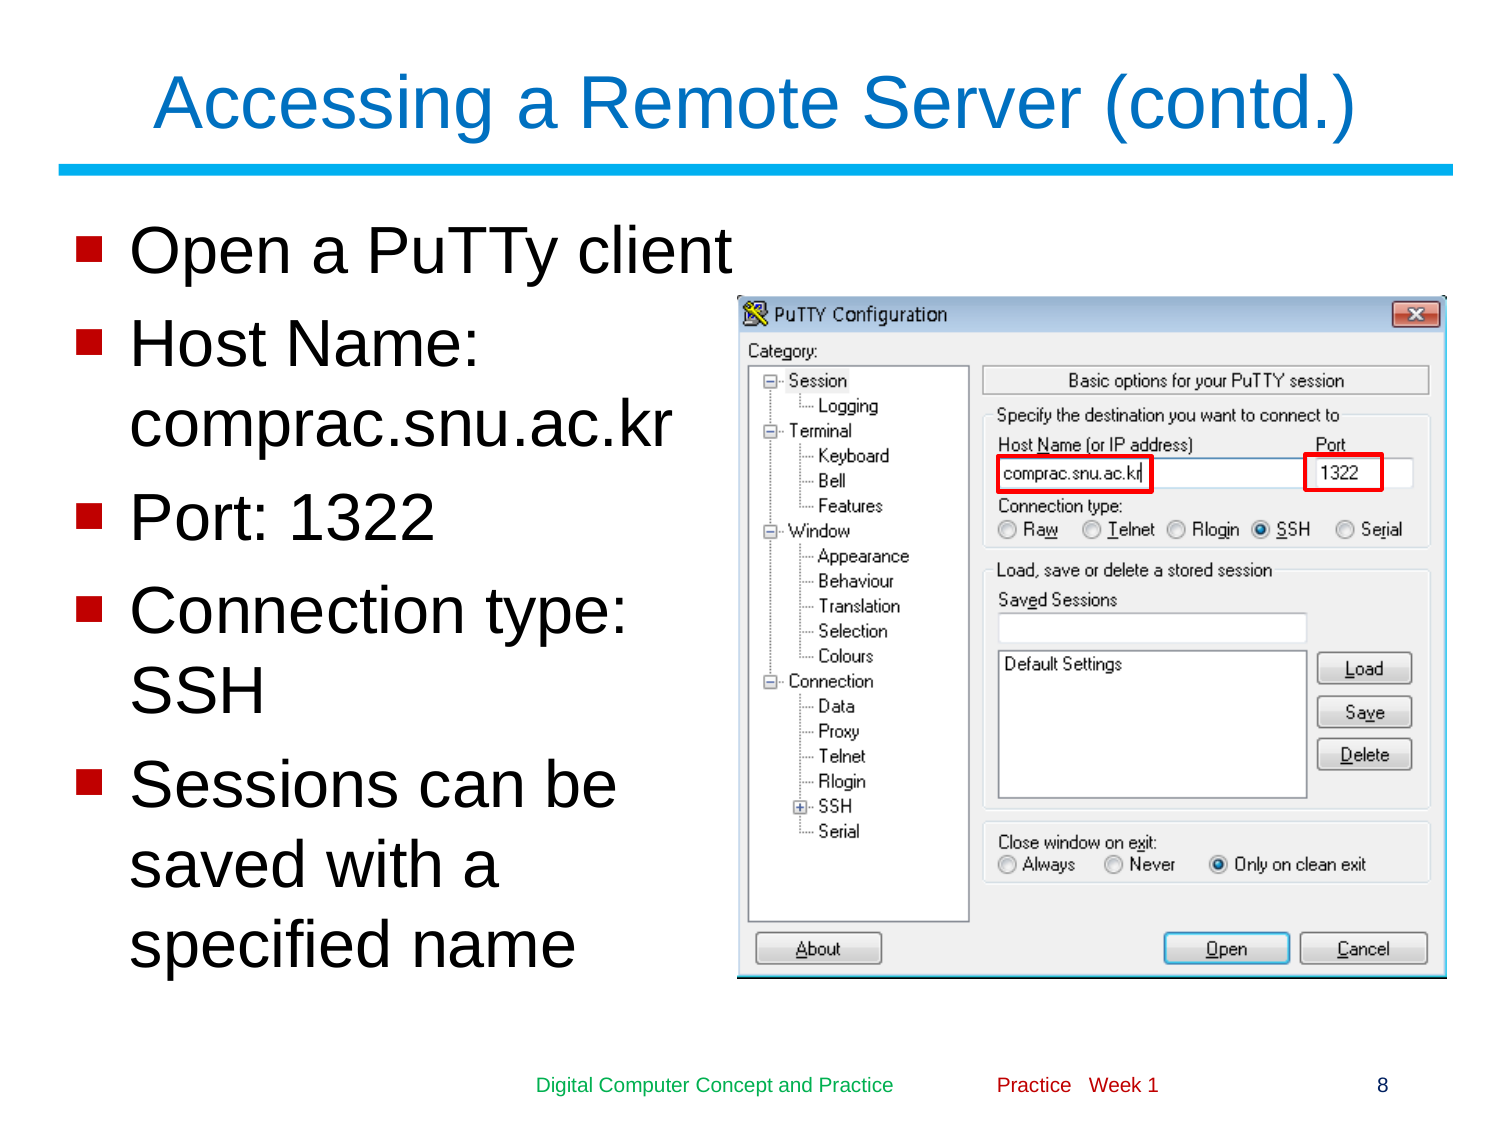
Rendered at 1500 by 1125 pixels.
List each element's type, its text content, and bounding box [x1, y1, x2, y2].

title Accessing a Remote Server (contd.) [58, 45, 1454, 153]
list Open a PuTTy client Host Name: comprac.snu.ac.kr Port: 1322 Connection type: SSH Sessions can be saved with a specified name [58, 199, 762, 1043]
picture [737, 295, 1448, 979]
